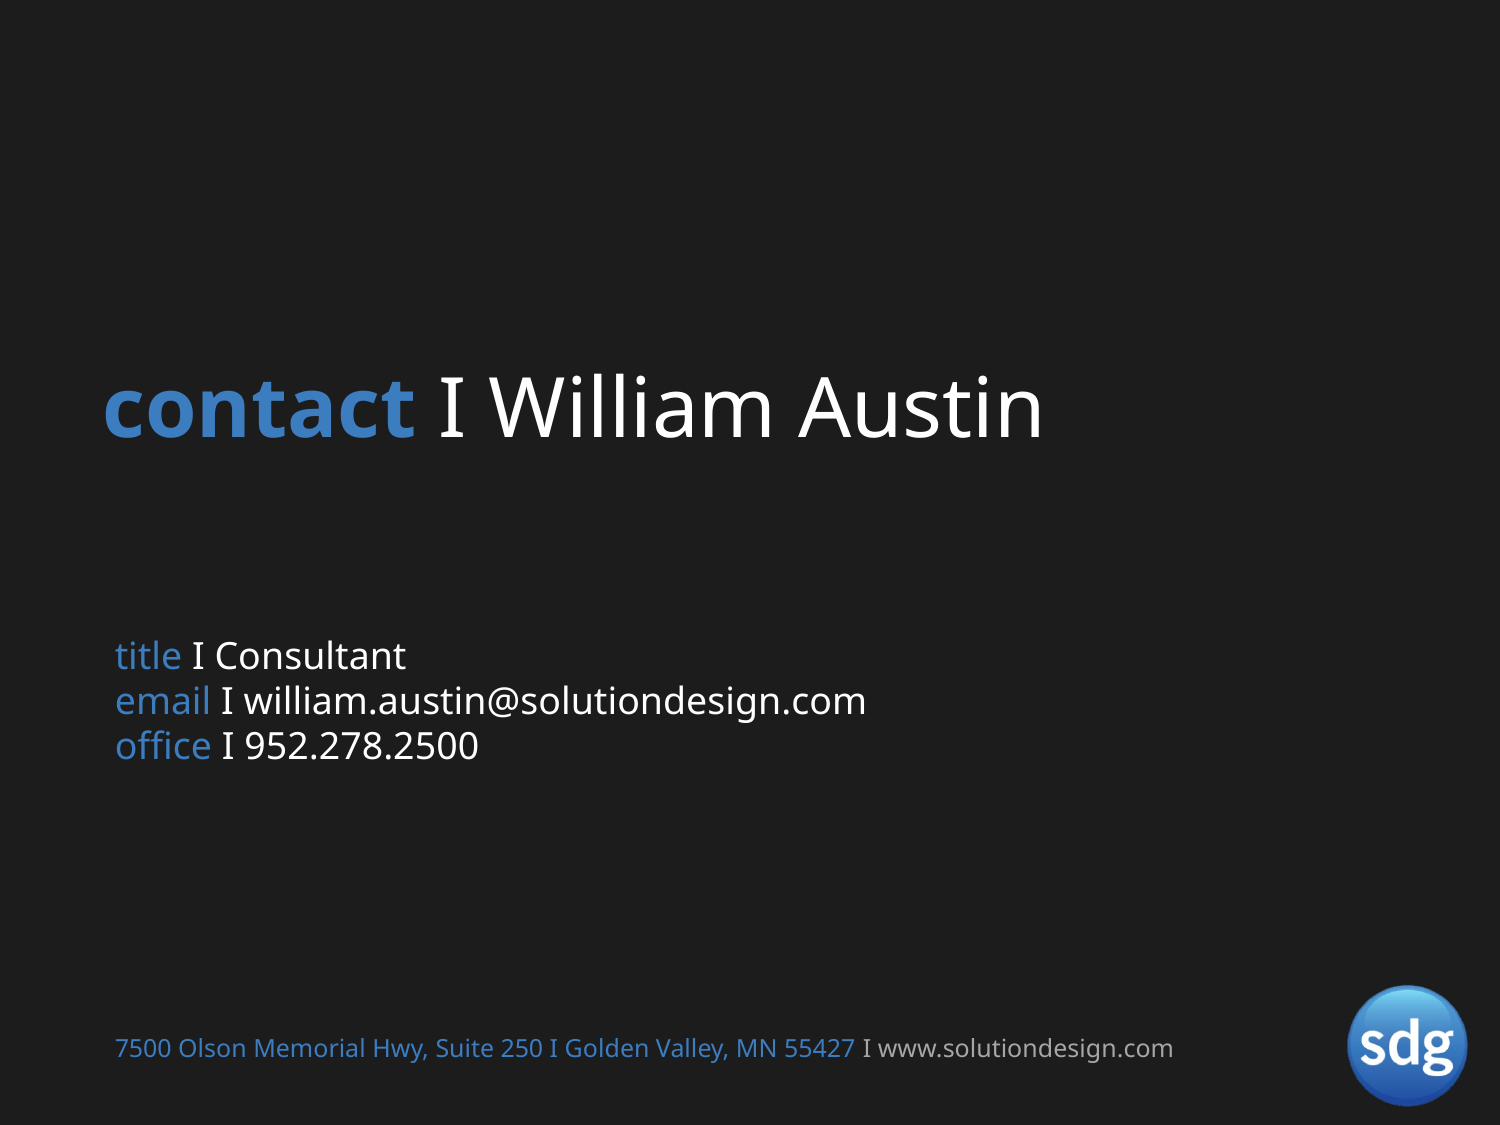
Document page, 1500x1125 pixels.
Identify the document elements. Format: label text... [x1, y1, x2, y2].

picture [1337, 978, 1476, 1113]
text_box title I Consultant email I william.austin@solutiondesign.com office I 952.278.2500 [99, 624, 1500, 865]
text_box 7500 Olson Memorial Hwy, Suite 250 I Golden Valley, MN 55427 I www.solutiondesign.com [99, 1025, 1200, 1115]
title contact I William Austin [87, 283, 1363, 525]
